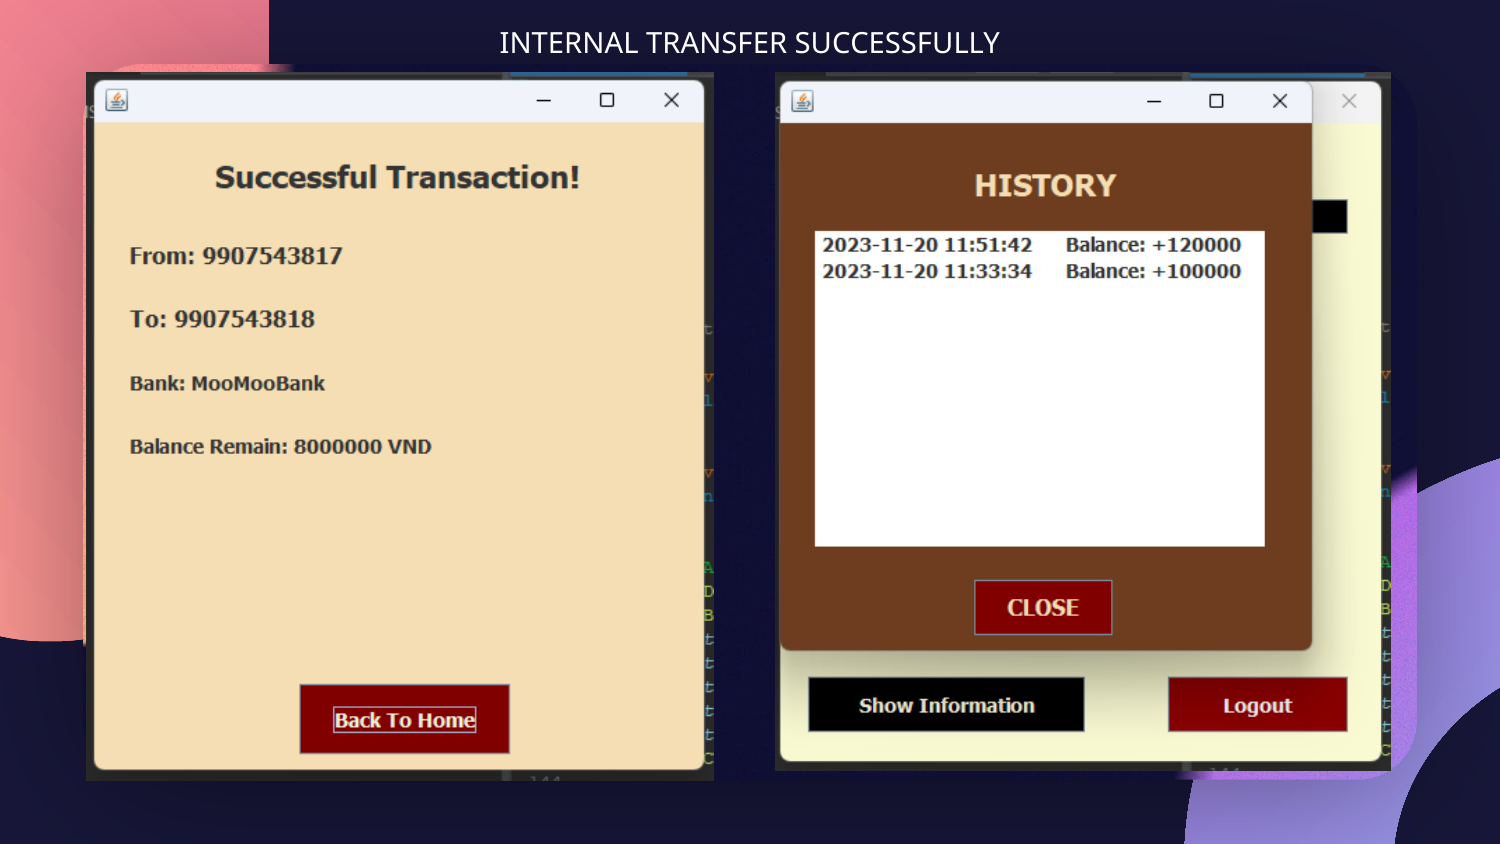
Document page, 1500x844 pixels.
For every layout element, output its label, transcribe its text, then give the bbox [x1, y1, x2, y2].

picture [83, 64, 1417, 782]
text_box INTERNAL TRANSFER SUCCESSFULLY [445, 17, 1055, 67]
